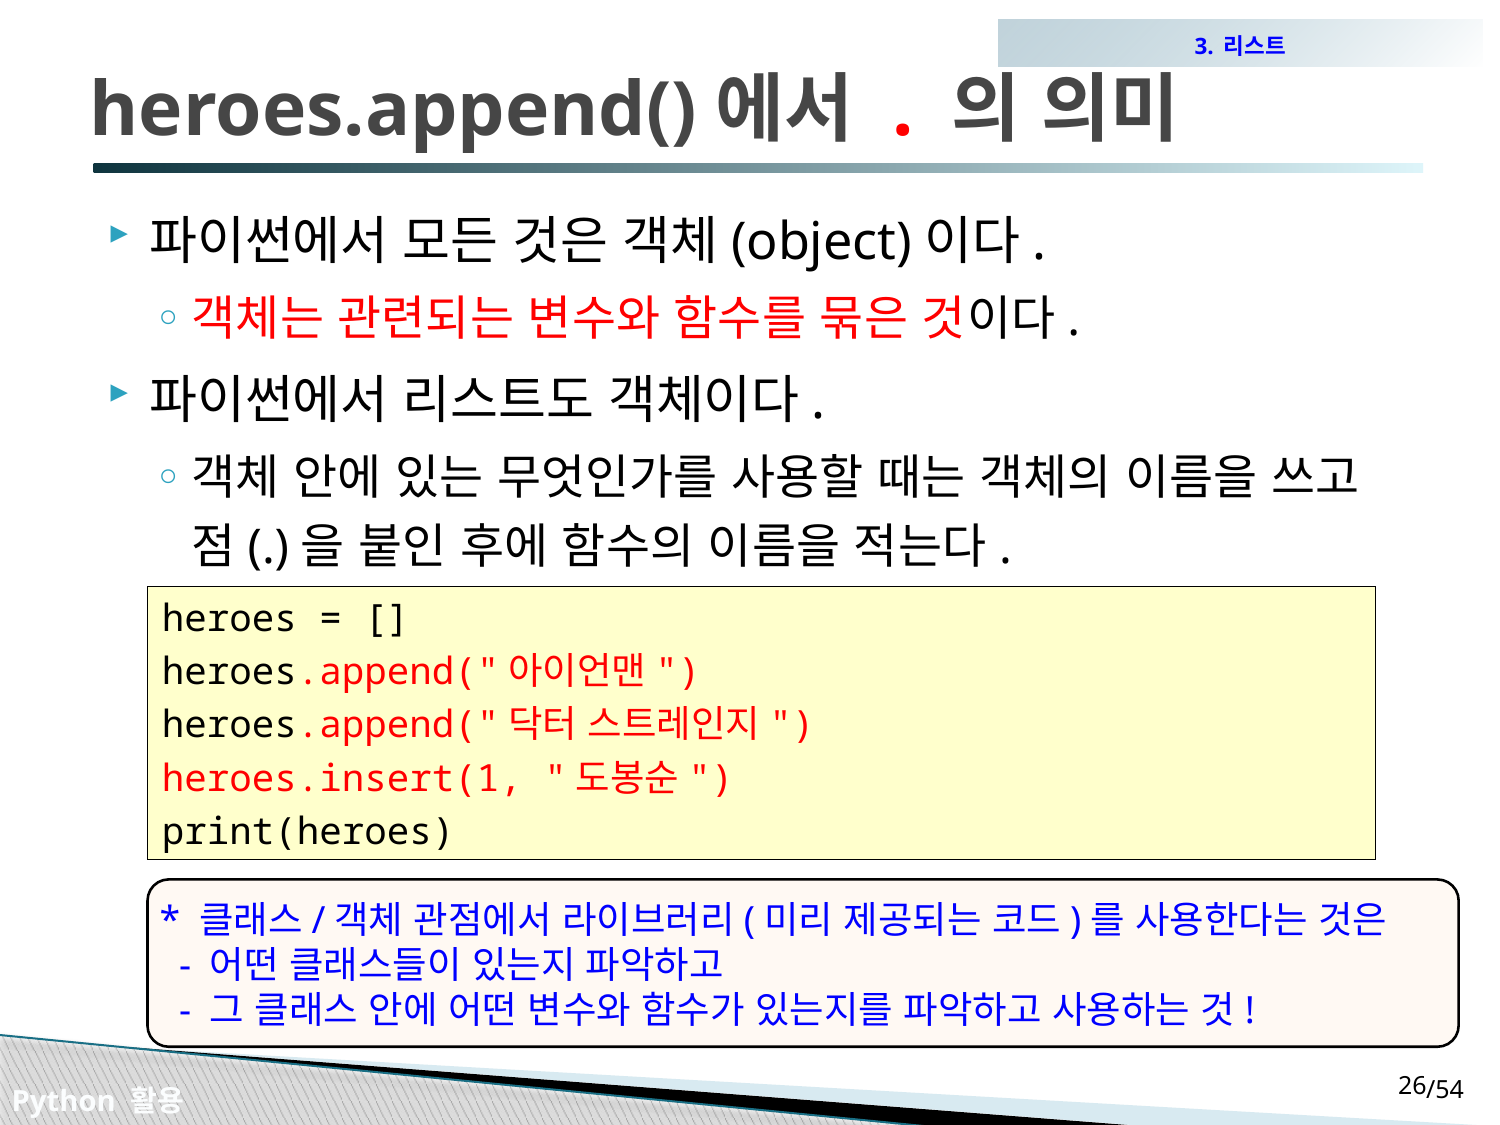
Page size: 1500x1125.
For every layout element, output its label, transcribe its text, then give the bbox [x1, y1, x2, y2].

text_box heroes = [] heroes.append("아이언맨") heroes.append("닥터 스트레인지") heroes.insert(1, "도봉순") print(heroes) [147, 586, 1376, 860]
text_box * 클래스/객체 관점에서 라이브러리(미리 제공되는 코드)를 사용한다는 것은 - 어떤 클래스들이 있는지 파악하고 - 그 클래스 안에 어떤 변수와 함수가 있는지를 파악하고 사용하는 것! [147, 879, 1459, 1047]
list 파이썬에서 모든 것은 객체(object)이다. 객체는 관련되는 변수와 함수를 묶은 것이다. 파이썬에서 리스트도 객체이다. 객체 안에 있는 무엇인가를 사용할 때는 객체의 이름을 쓰고 점(.)을 붙인 후에 함수의 이름을 적는다. [75, 187, 1425, 1032]
title heroes.append()에서 . 의 의미 [75, 54, 1425, 157]
list 3. 리스트 [998, 19, 1483, 67]
slide_number 25 [1374, 1051, 1442, 1112]
